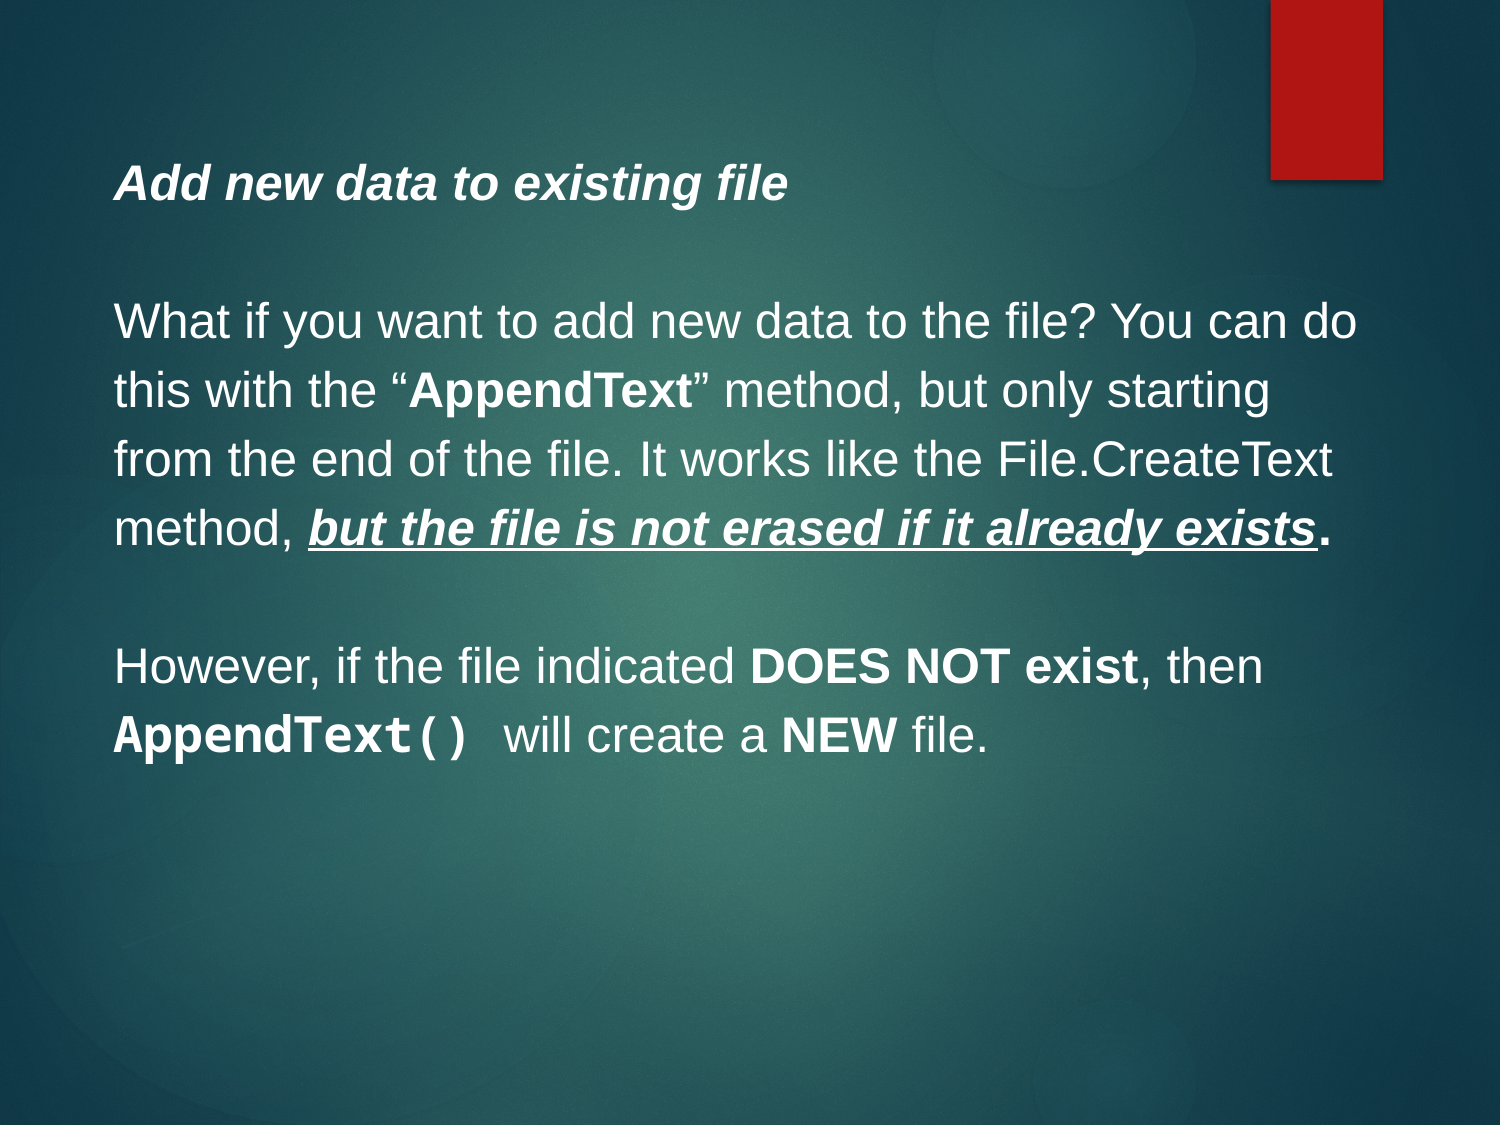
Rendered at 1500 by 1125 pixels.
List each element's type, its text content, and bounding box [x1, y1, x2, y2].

text_box Add new data to existing file What if you want to add new data to the file? You can do this with the “AppendText” method, but only starting from the end of the file. It works like the File.CreateText method, but the file is not erased if it already exists. However, if the file indicated DOES NOT exist, then AppendText() will create a NEW file. [98, 133, 1380, 770]
